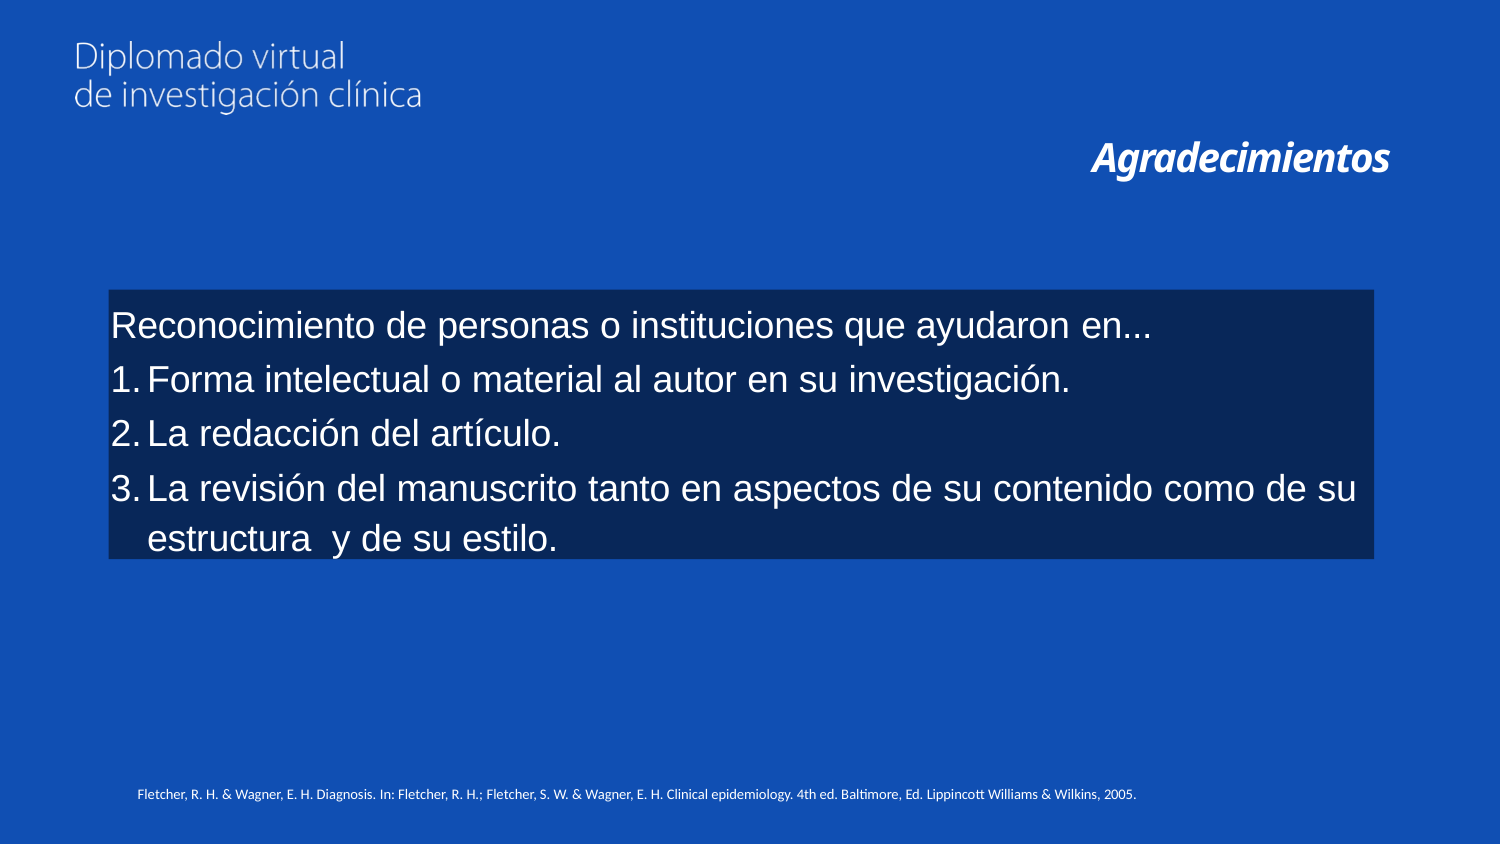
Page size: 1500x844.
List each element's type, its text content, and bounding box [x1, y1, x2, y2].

picture [75, 41, 421, 115]
text_box Fletcher, R. H. & Wagner, E. H. Diagnosis. In: Fletcher, R. H.; Fletcher, S. W. & Wagner, E. H. Clinical epidemiology. 4th ed. Baltimore, Ed. Lippincott Williams & Wilkins, 2005. [122, 777, 1377, 810]
title Agradecimientos [1075, 83, 1407, 227]
text_box Reconocimiento de personas o instituciones que ayudaron en... Forma intelectual o material al autor en su investigación. La redacción del artículo. La revisión del manuscrito tanto en aspectos de su contenido como de su estructura y de su estilo. [108, 289, 1375, 560]
